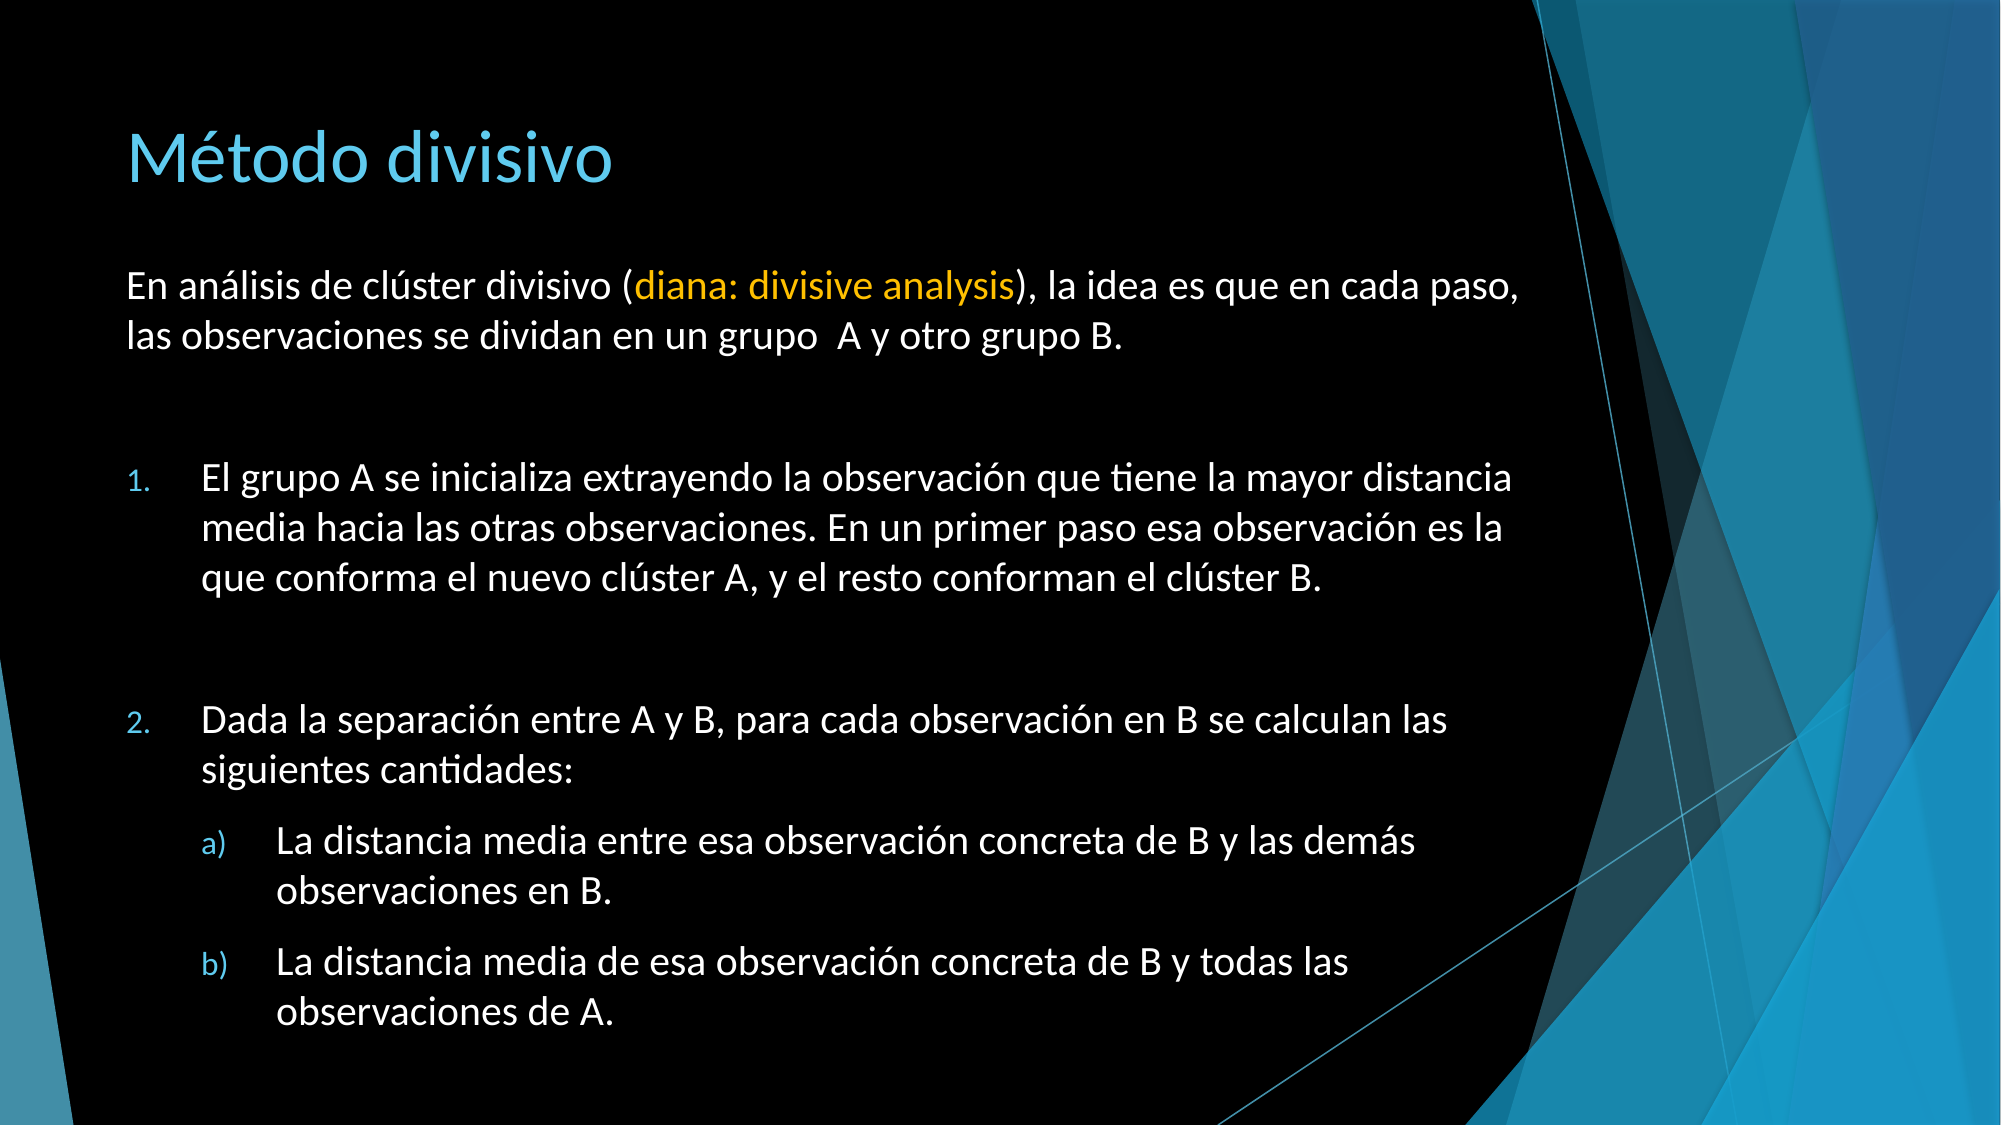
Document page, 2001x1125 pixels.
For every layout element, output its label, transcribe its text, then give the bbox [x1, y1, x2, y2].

list En análisis de clúster divisivo (diana: divisive analysis), la idea es que en cada paso, las observaciones se dividan en un grupo A y otro grupo B. El grupo A se inicializa extrayendo la observación que tiene la mayor distancia media hacia las otras observaciones. En un primer paso esa observación es la que conforma el nuevo clúster A, y el resto conforman el clúster B. Dada la separación entre A y B, para cada observación en B se calculan las siguientes cantidades: La distancia media entre esa observación concreta de B y las demás observaciones en B. La distancia media de esa observación concreta de B y todas las observaciones de A. [111, 250, 1559, 1060]
title Método divisivo [111, 99, 1522, 250]
